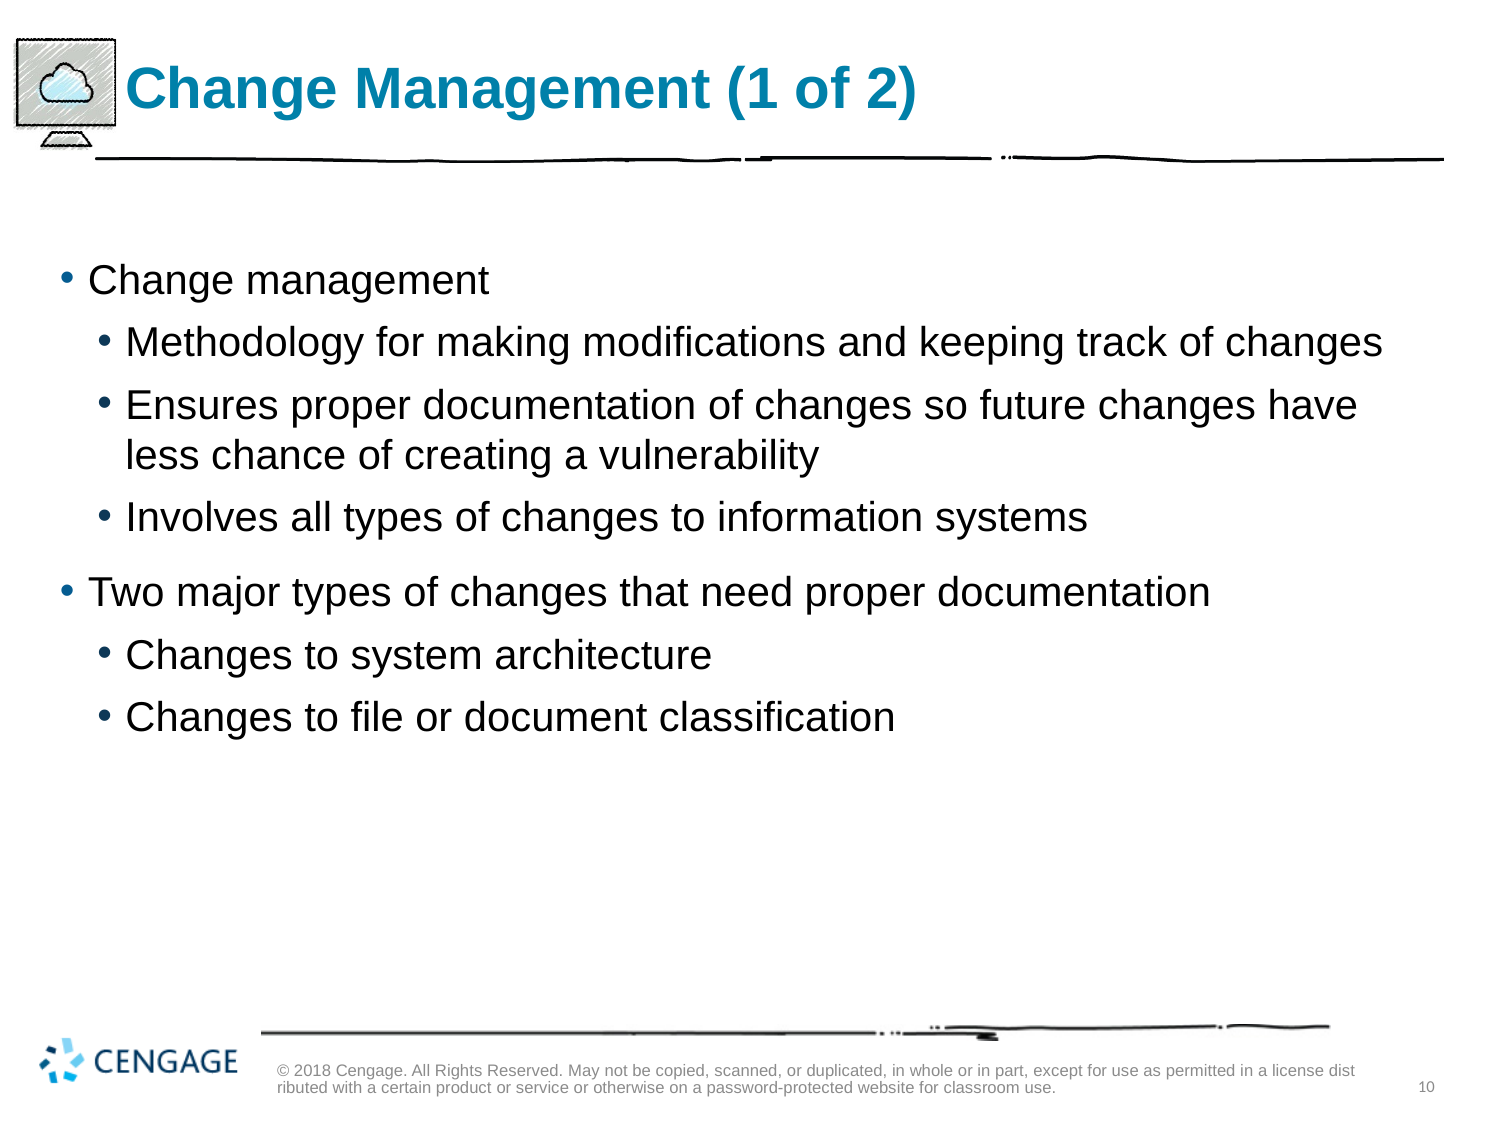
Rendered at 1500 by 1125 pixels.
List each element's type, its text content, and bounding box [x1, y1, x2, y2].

picture [261, 1024, 1331, 1041]
picture [95, 155, 1444, 163]
picture [13, 36, 117, 151]
footer © 2018 Cengage. All Rights Reserved. May not be copied, scanned, or duplicated, in whole or in part, except for use as permitted in a license distributed with a certain product or service or otherwise on a password-protected website for classroom use. [262, 1050, 1375, 1091]
title Change Management (1 of 2) [125, 60, 1442, 121]
picture [19, 1024, 250, 1096]
list Change management Methodology for making modifications and keeping track of changes Ensures proper documentation of changes so future changes have less chance of creating a vulnerability Involves all types of changes to information systems Two major types of changes that need proper documentation Changes to system architecture Changes to file or document classification [59, 252, 1425, 745]
